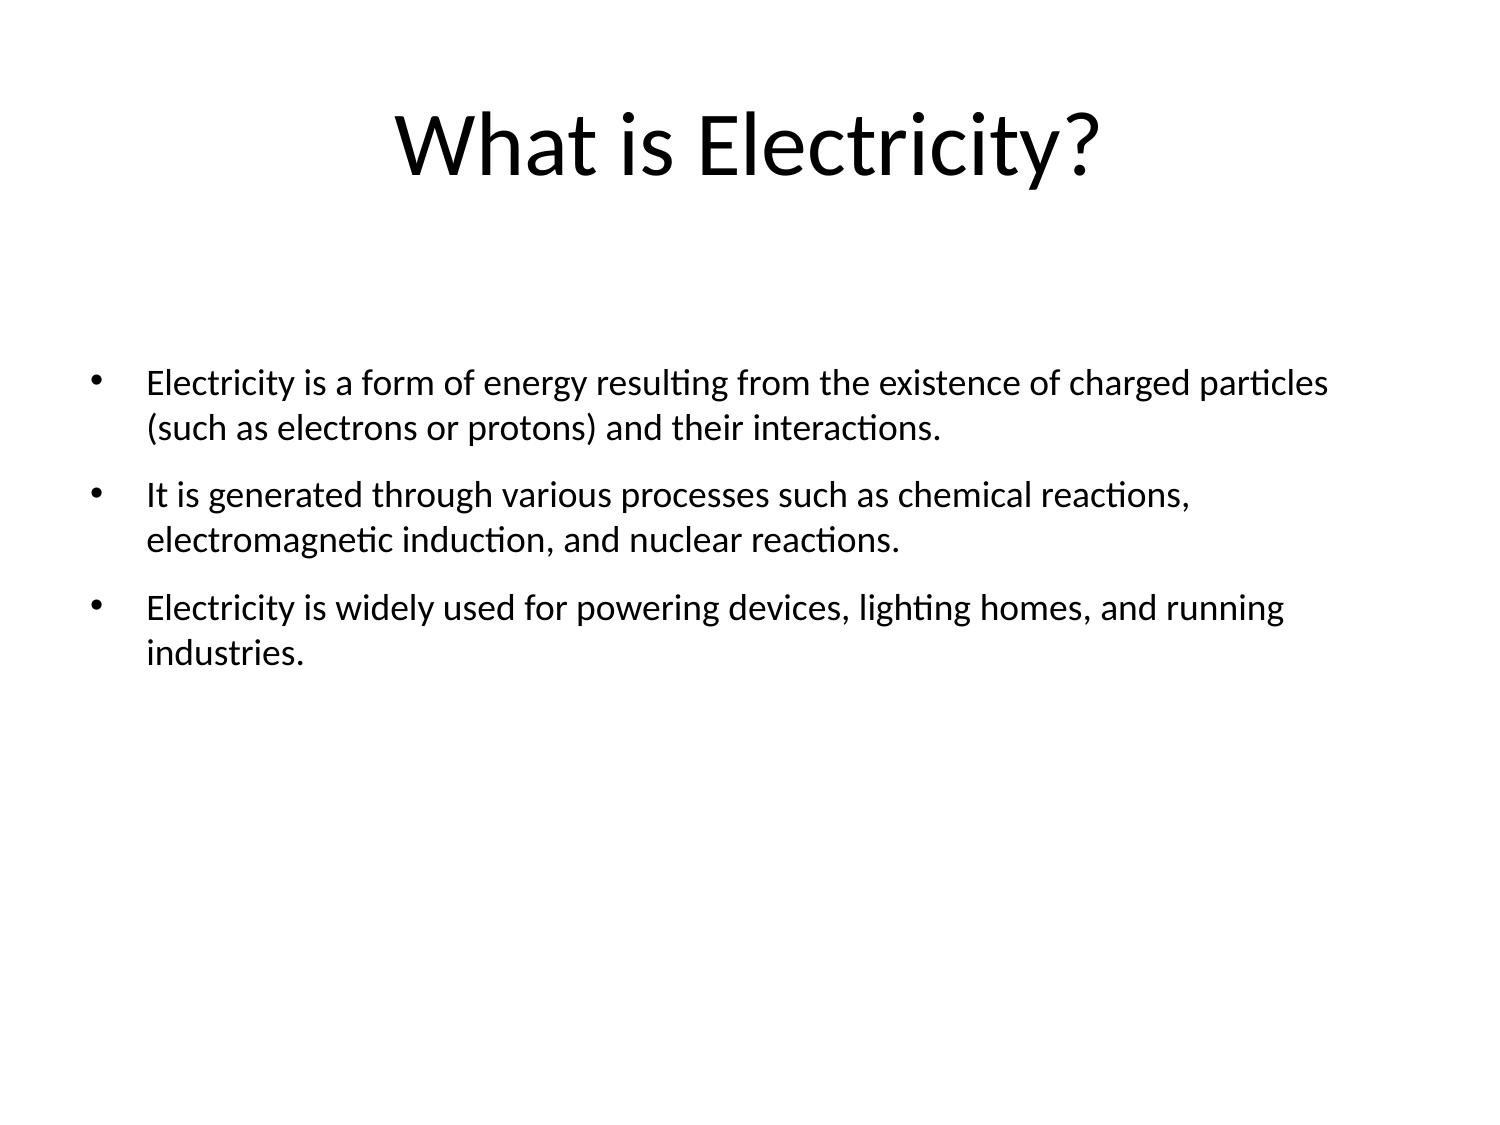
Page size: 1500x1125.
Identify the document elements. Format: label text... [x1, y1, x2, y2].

list Electricity is a form of energy resulting from the existence of charged particles (such as electrons or protons) and their interactions. It is generated through various processes such as chemical reactions, electromagnetic induction, and nuclear reactions. Electricity is widely used for powering devices, lighting homes, and running industries. [75, 262, 1425, 1005]
title What is Electricity? [75, 45, 1425, 233]
